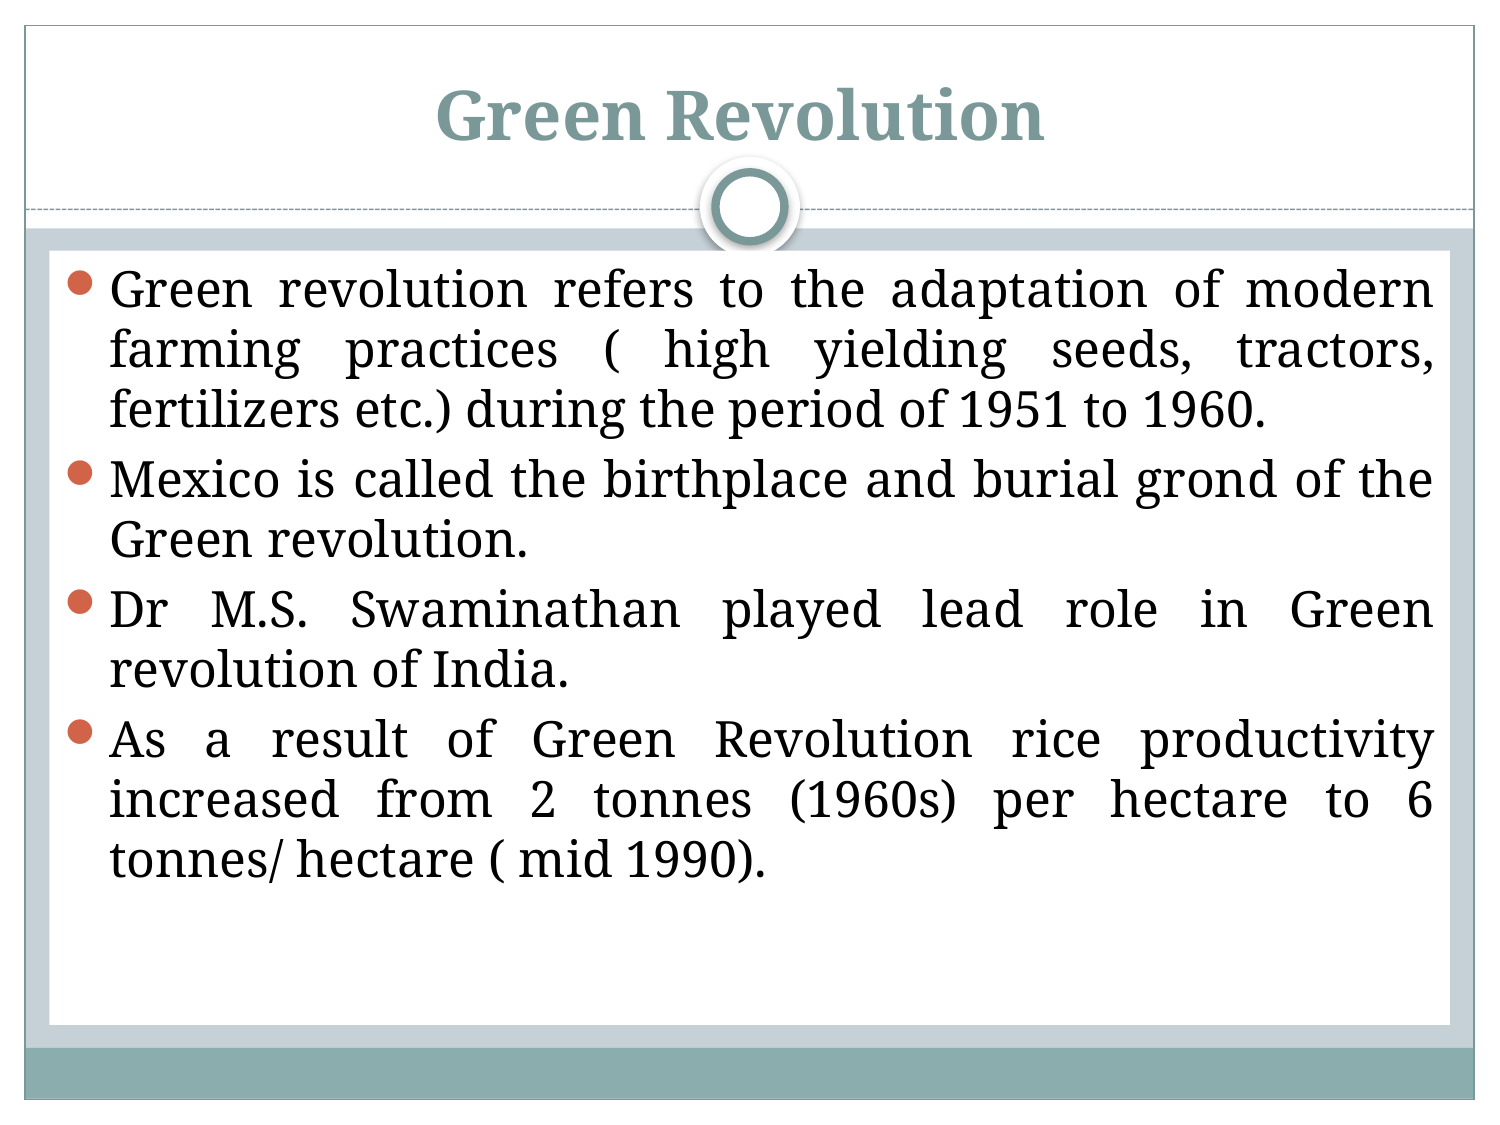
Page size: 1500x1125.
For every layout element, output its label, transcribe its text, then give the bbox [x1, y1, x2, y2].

list Green revolution refers to the adaptation of modern farming practices ( high yielding seeds, tractors, fertilizers etc.) during the period of 1951 to 1960. Mexico is called the birthplace and burial grond of the Green revolution. Dr M.S. Swaminathan played lead role in Green revolution of India. As a result of Green Revolution rice productivity increased from 2 tonnes (1960s) per hectare to 6 tonnes/ hectare ( mid 1990). [49, 250, 1450, 1025]
title Green Revolution [49, 37, 1450, 162]
